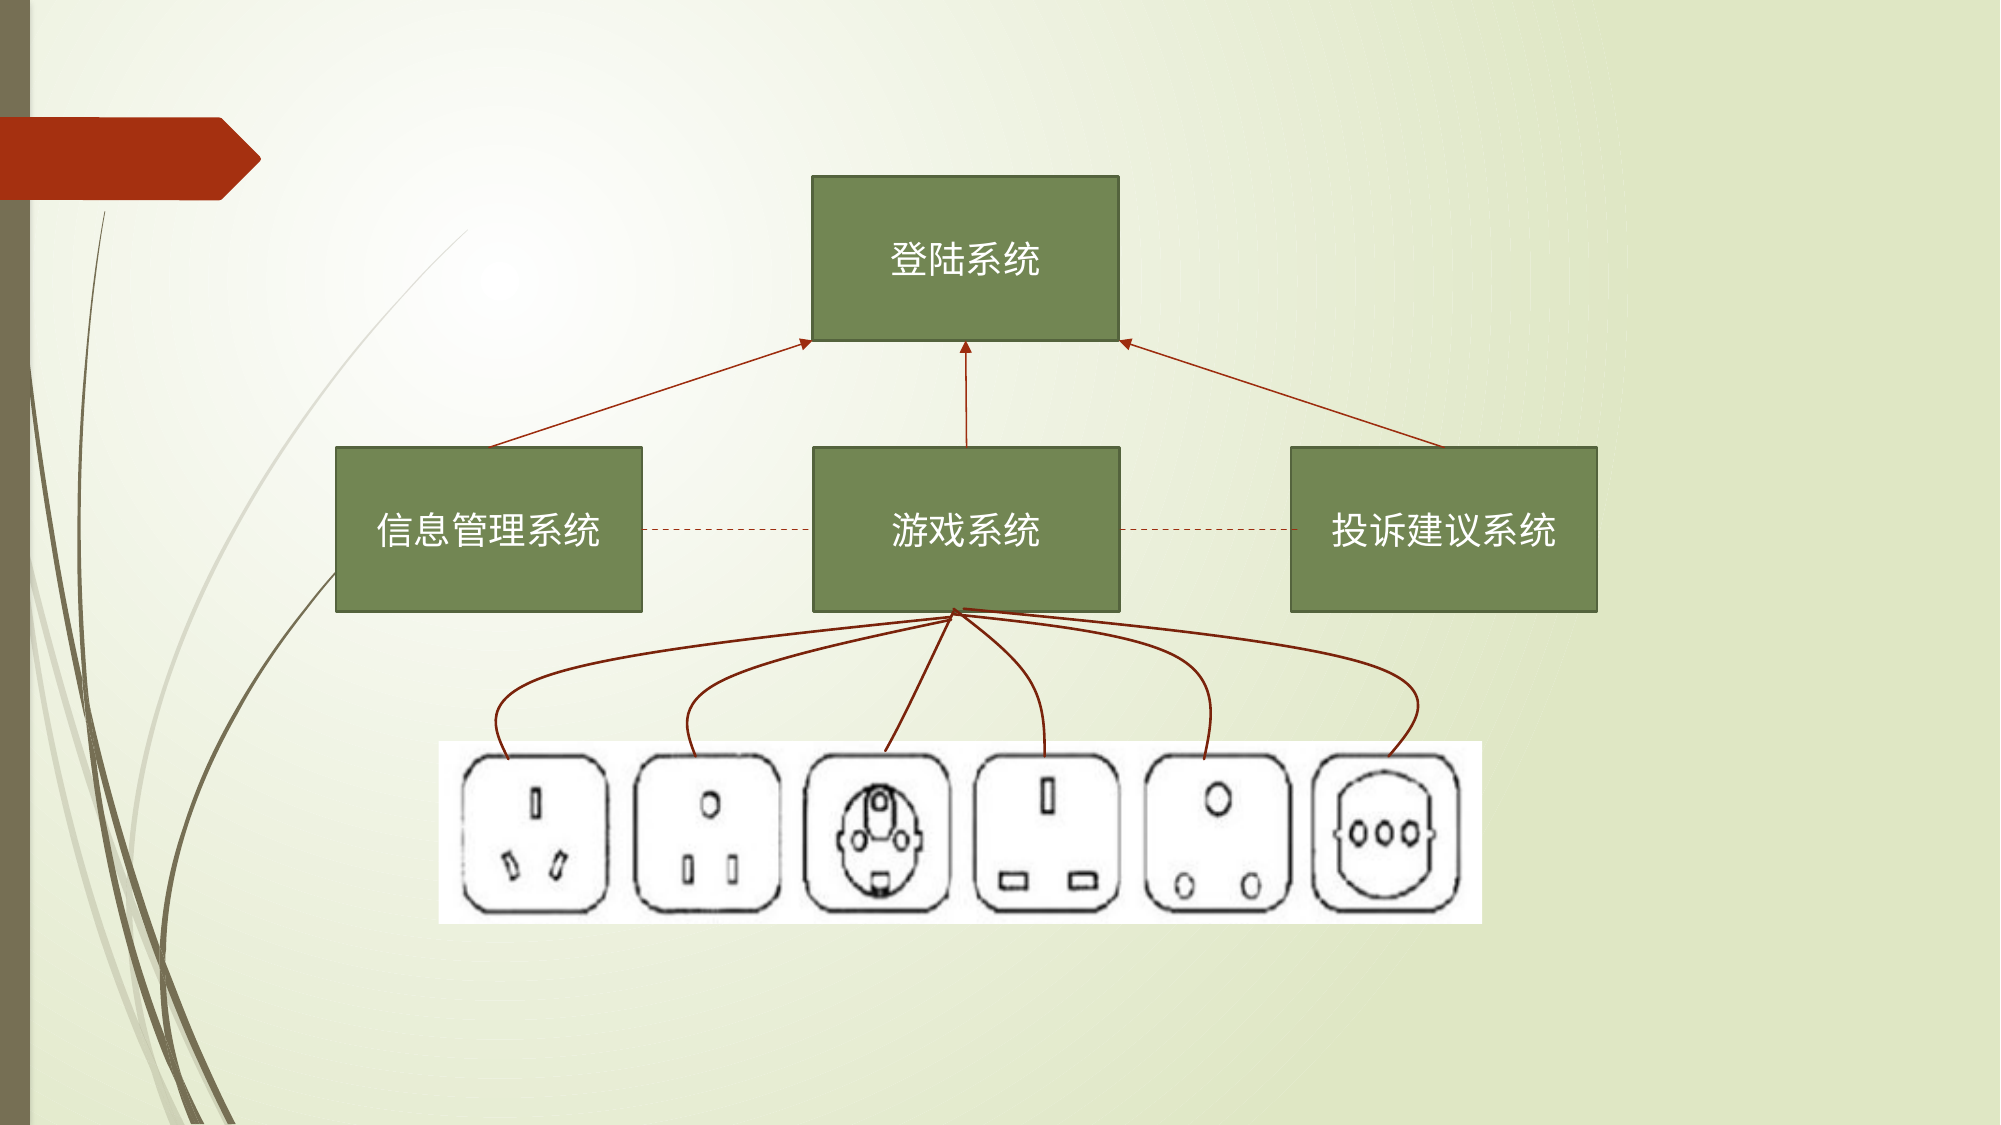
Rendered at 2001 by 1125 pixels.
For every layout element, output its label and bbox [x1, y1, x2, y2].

text_box [335, 176, 1598, 924]
